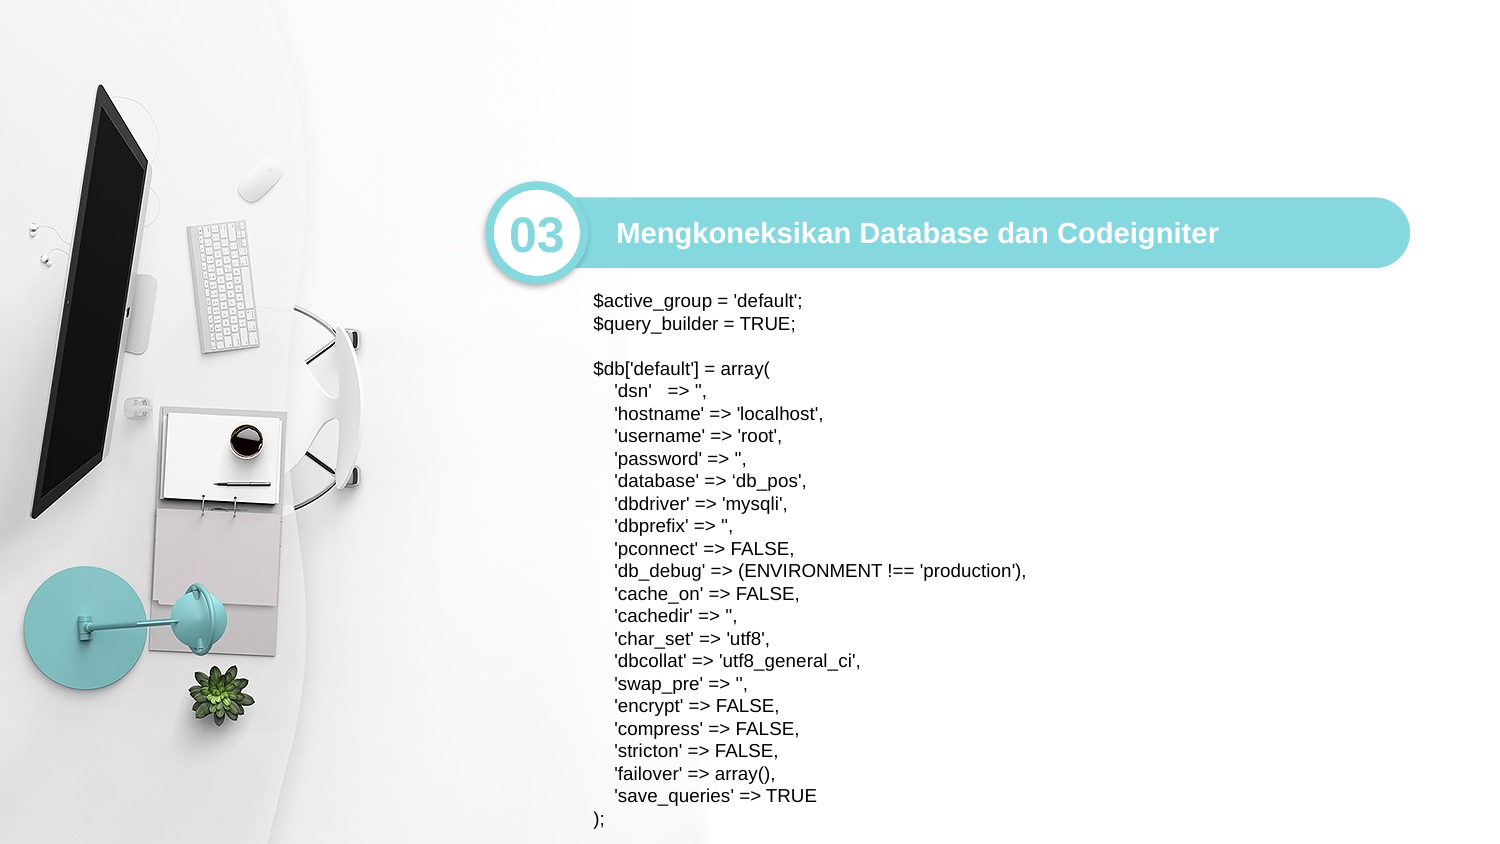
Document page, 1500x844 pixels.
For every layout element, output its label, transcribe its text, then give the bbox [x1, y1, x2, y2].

text_box $active_group = 'default'; $query_builder = TRUE; $db['default'] = array( 'dsn' => '', 'hostname' => 'localhost', 'username' => 'root', 'password' => '', 'database' => ‘db_pos', 'dbdriver' => 'mysqli', 'dbprefix' => '', 'pconnect' => FALSE, 'db_debug' => (ENVIRONMENT !== 'production'), 'cache_on' => FALSE, 'cachedir' => '', 'char_set' => 'utf8', 'dbcollat' => 'utf8_general_ci', 'swap_pre' => '', 'encrypt' => FALSE, 'compress' => FALSE, 'stricton' => FALSE, 'failover' => array(), 'save_queries' => TRUE ); [578, 289, 1365, 836]
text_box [489, 185, 1411, 281]
picture [0, 0, 1500, 844]
